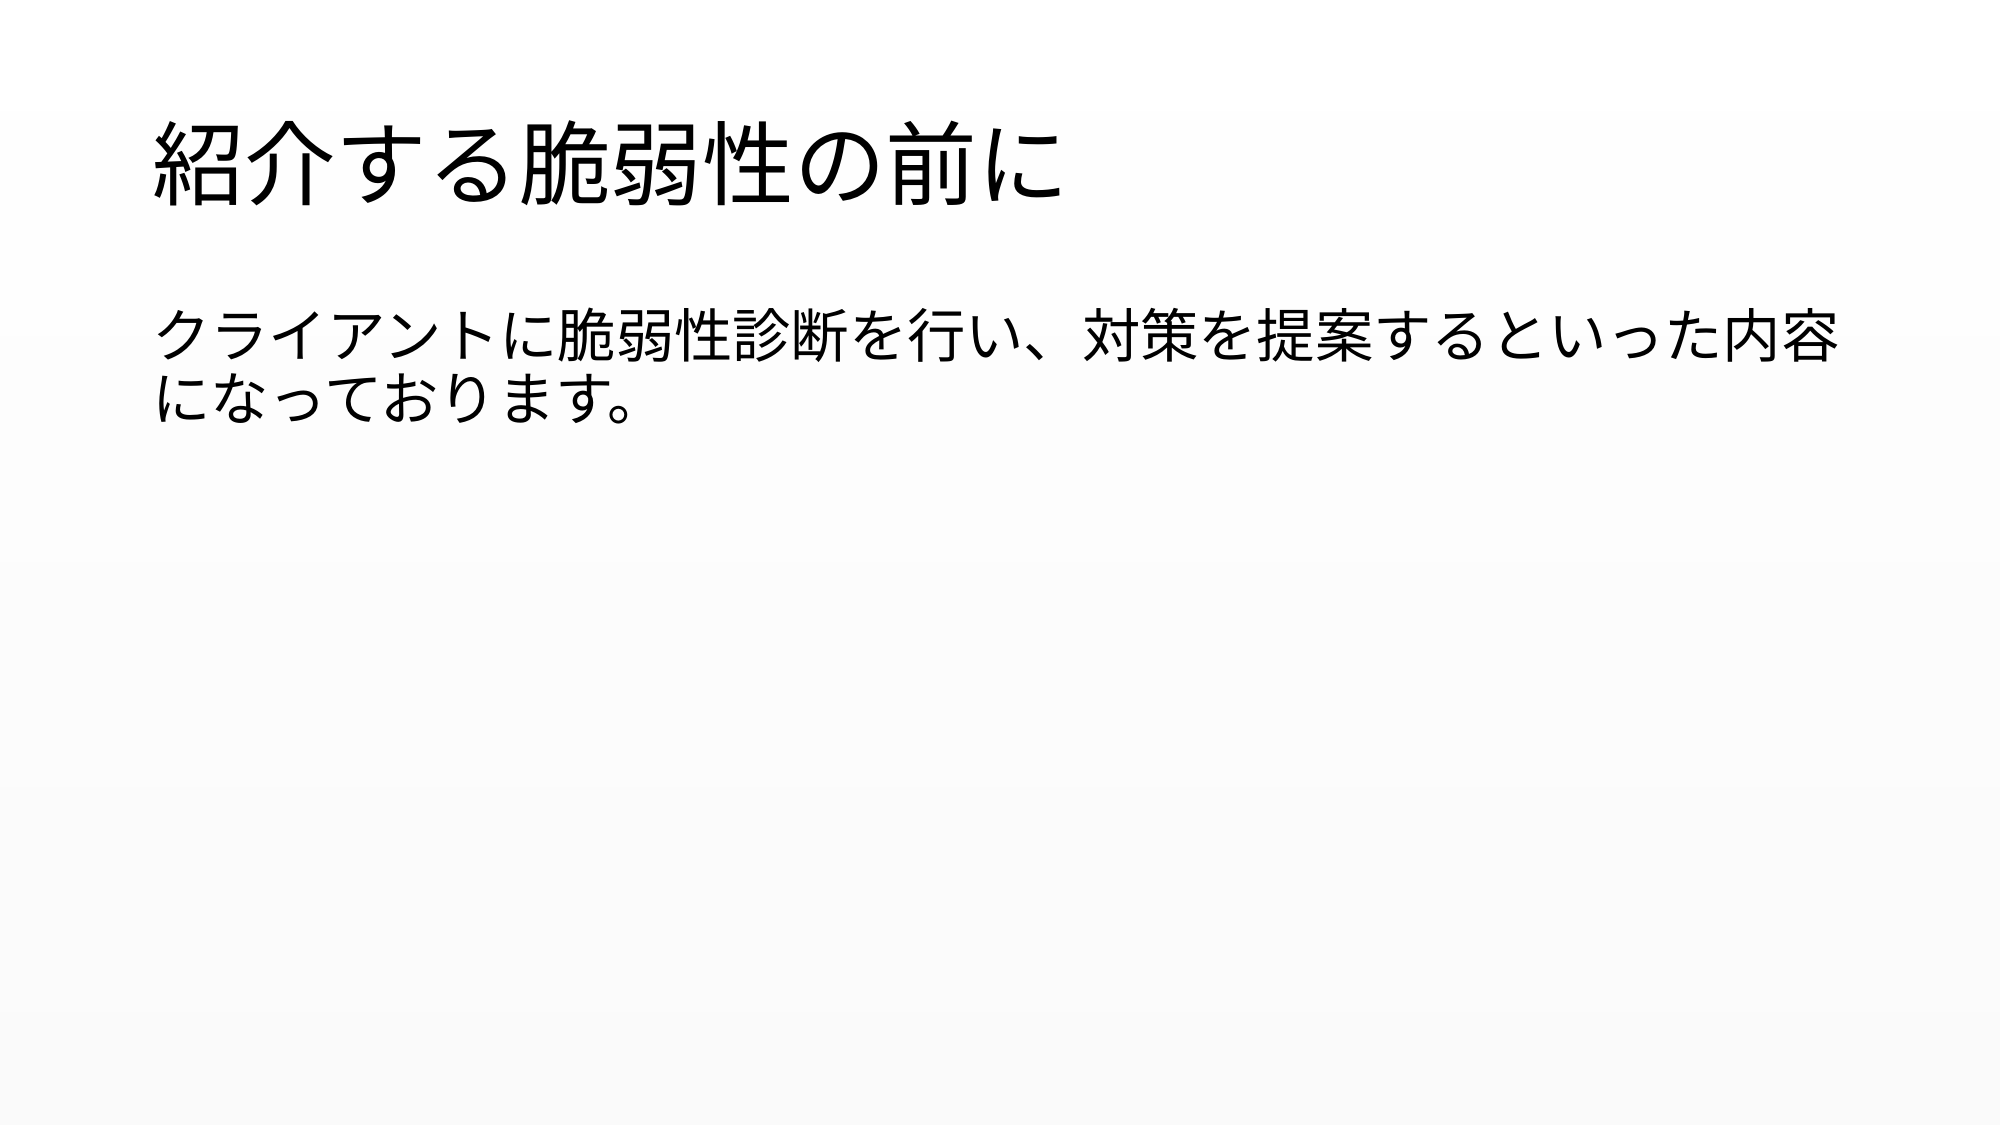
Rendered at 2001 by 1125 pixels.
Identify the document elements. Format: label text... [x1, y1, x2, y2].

title 紹介する脆弱性の前に [137, 59, 1863, 278]
list クライアントに脆弱性診断を行い、対策を提案するといった内容になっております。 [137, 299, 1863, 1014]
